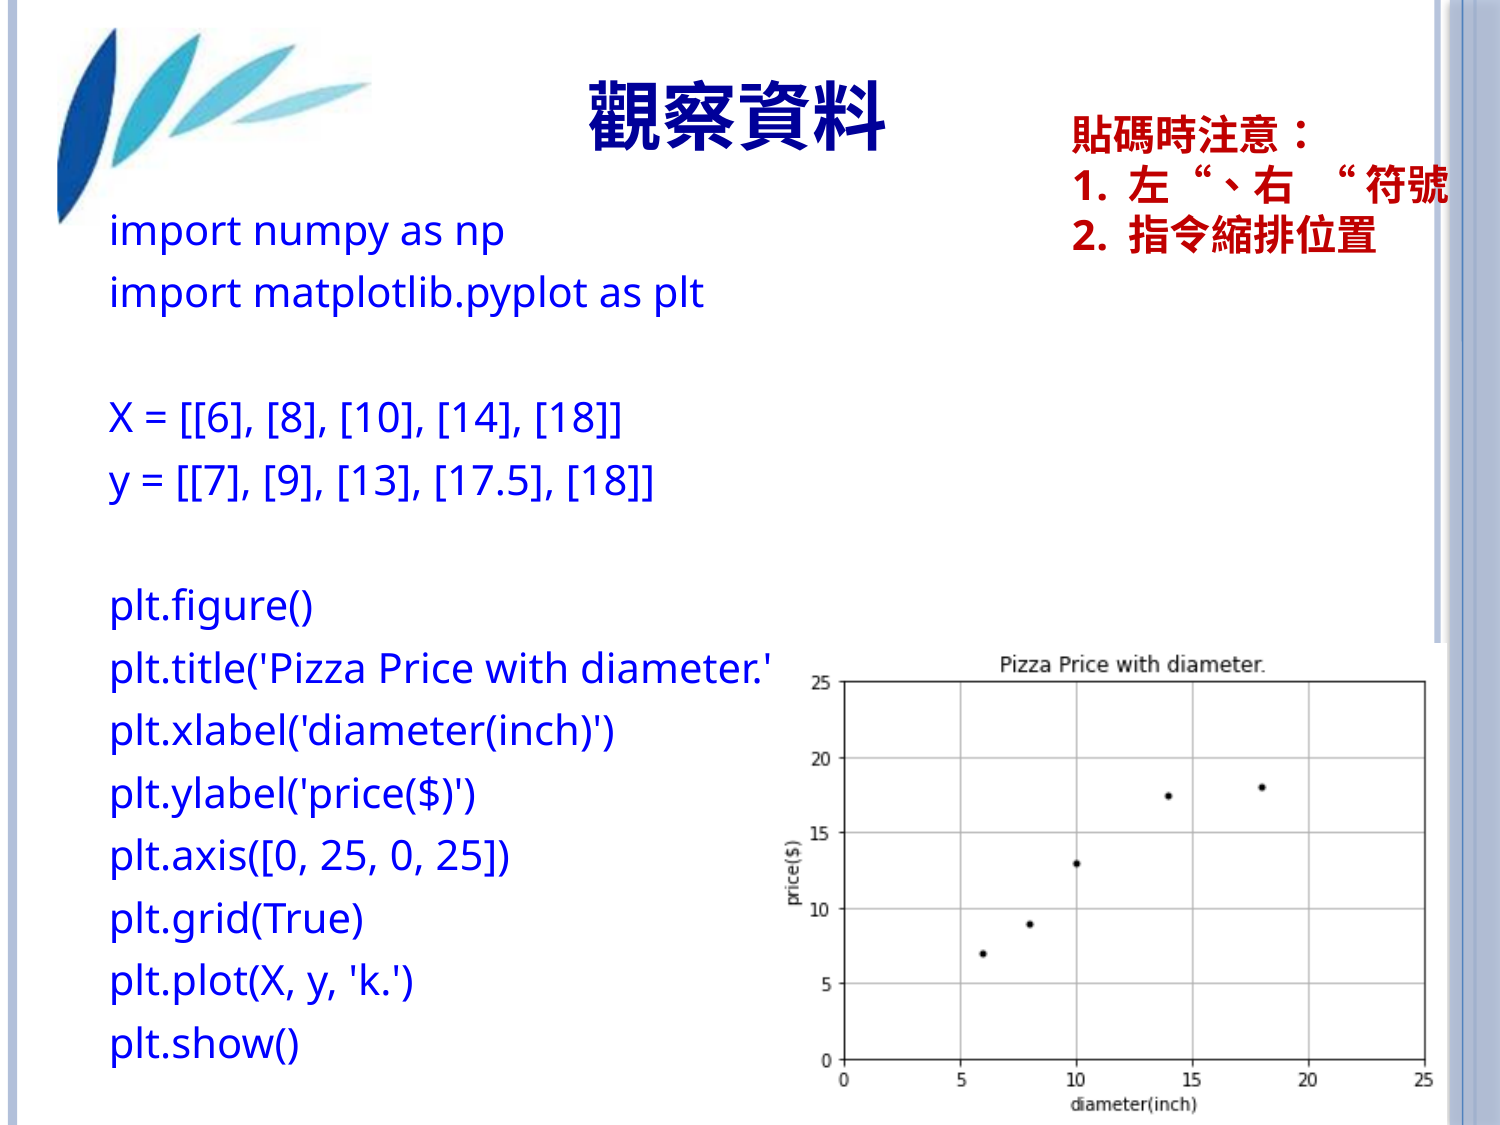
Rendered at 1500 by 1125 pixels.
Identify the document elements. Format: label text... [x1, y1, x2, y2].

text_box 貼碼時注意： 左“、右 “ 符號 指令縮排位置 [1057, 101, 1483, 267]
picture [53, 13, 384, 242]
title 觀察資料 [75, 45, 1400, 185]
list import numpy as np import matplotlib.pyplot as plt X = [[6], [8], [10], [14], [18]] y = [[7], [9], [13], [17.5], [18]] plt.figure() plt.title('Pizza Price with diameter.') plt.xlabel('diameter(inch)') plt.ylabel('price($)') plt.axis([0, 25, 0, 25]) plt.grid(True) plt.plot(X, y, 'k.') plt.show() [93, 196, 1394, 1047]
picture [773, 643, 1448, 1125]
